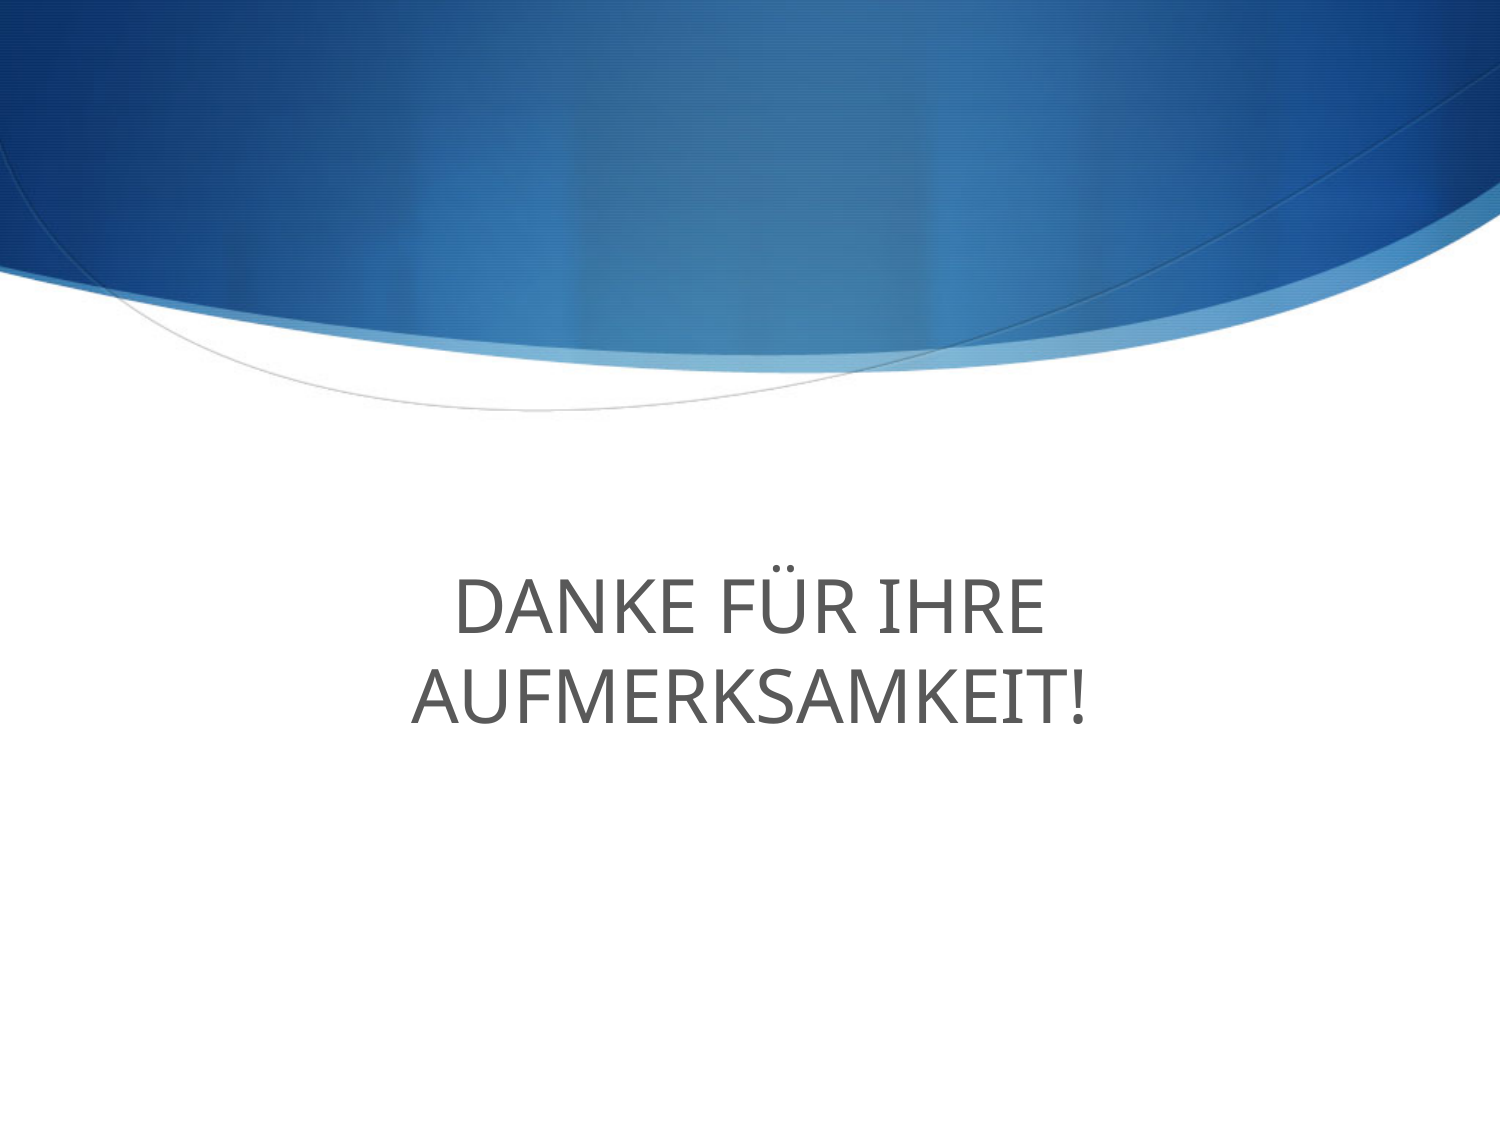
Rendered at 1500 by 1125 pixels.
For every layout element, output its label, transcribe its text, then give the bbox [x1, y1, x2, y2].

picture [0, 0, 1500, 1125]
list DANKE FÜR IHRE AUFMERKSAMKEIT! [121, 454, 1379, 991]
